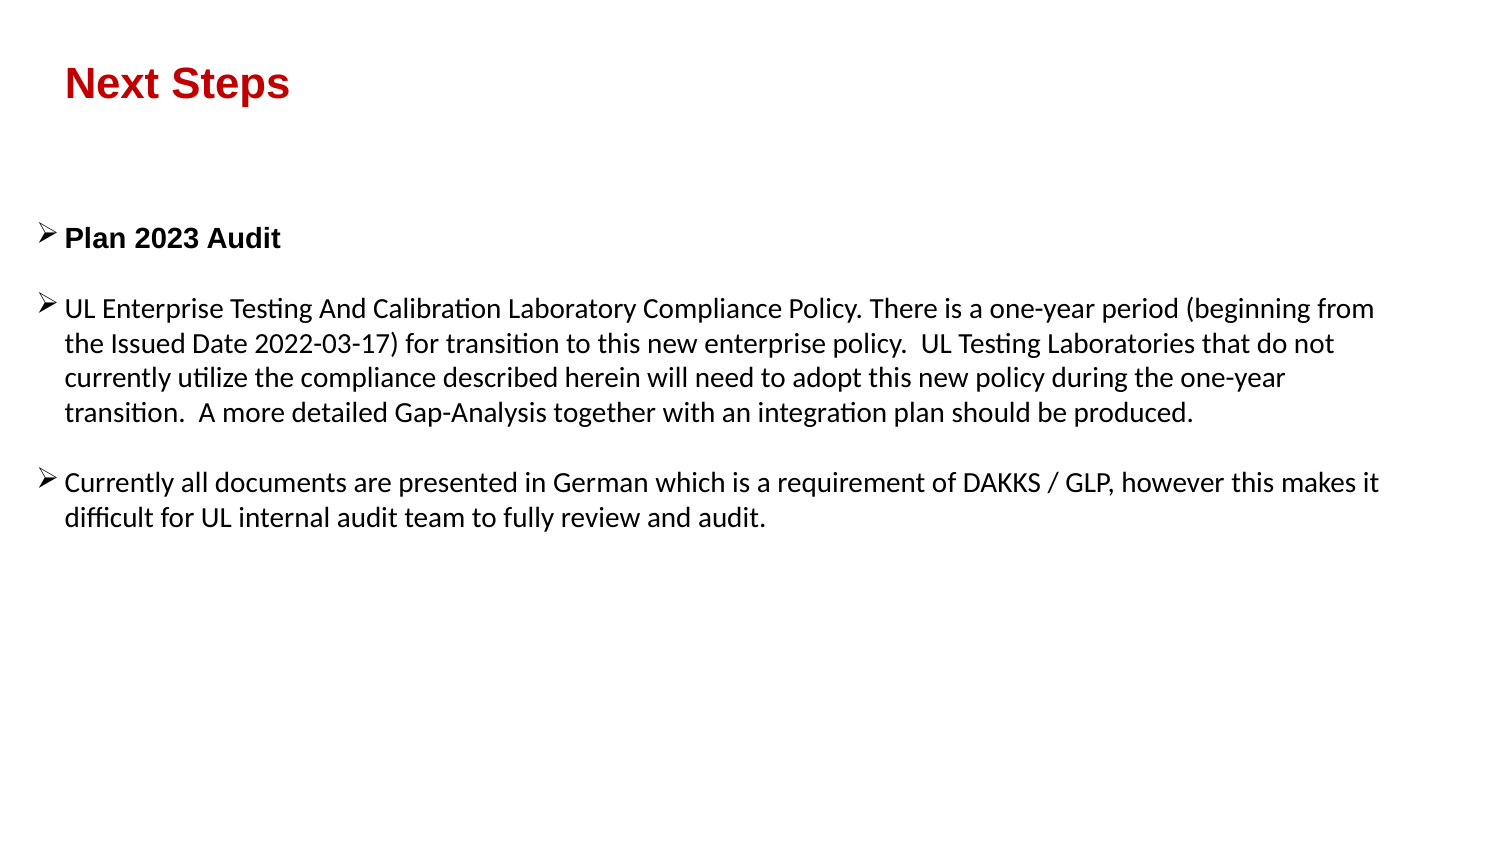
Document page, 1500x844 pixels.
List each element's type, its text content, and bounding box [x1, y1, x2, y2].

text_box Plan 2023 Audit UL Enterprise Testing And Calibration Laboratory Compliance Policy. There is a one-year period (beginning from the Issued Date 2022-03-17) for transition to this new enterprise policy. UL Testing Laboratories that do not currently utilize the compliance described herein will need to adopt this new policy during the one-year transition. A more detailed Gap-Analysis together with an integration plan should be produced. Currently all documents are presented in German which is a requirement of DAKKS / GLP, however this makes it difficult for UL internal audit team to fully review and audit. [21, 211, 1422, 611]
text_box Next Steps [50, 46, 1124, 146]
